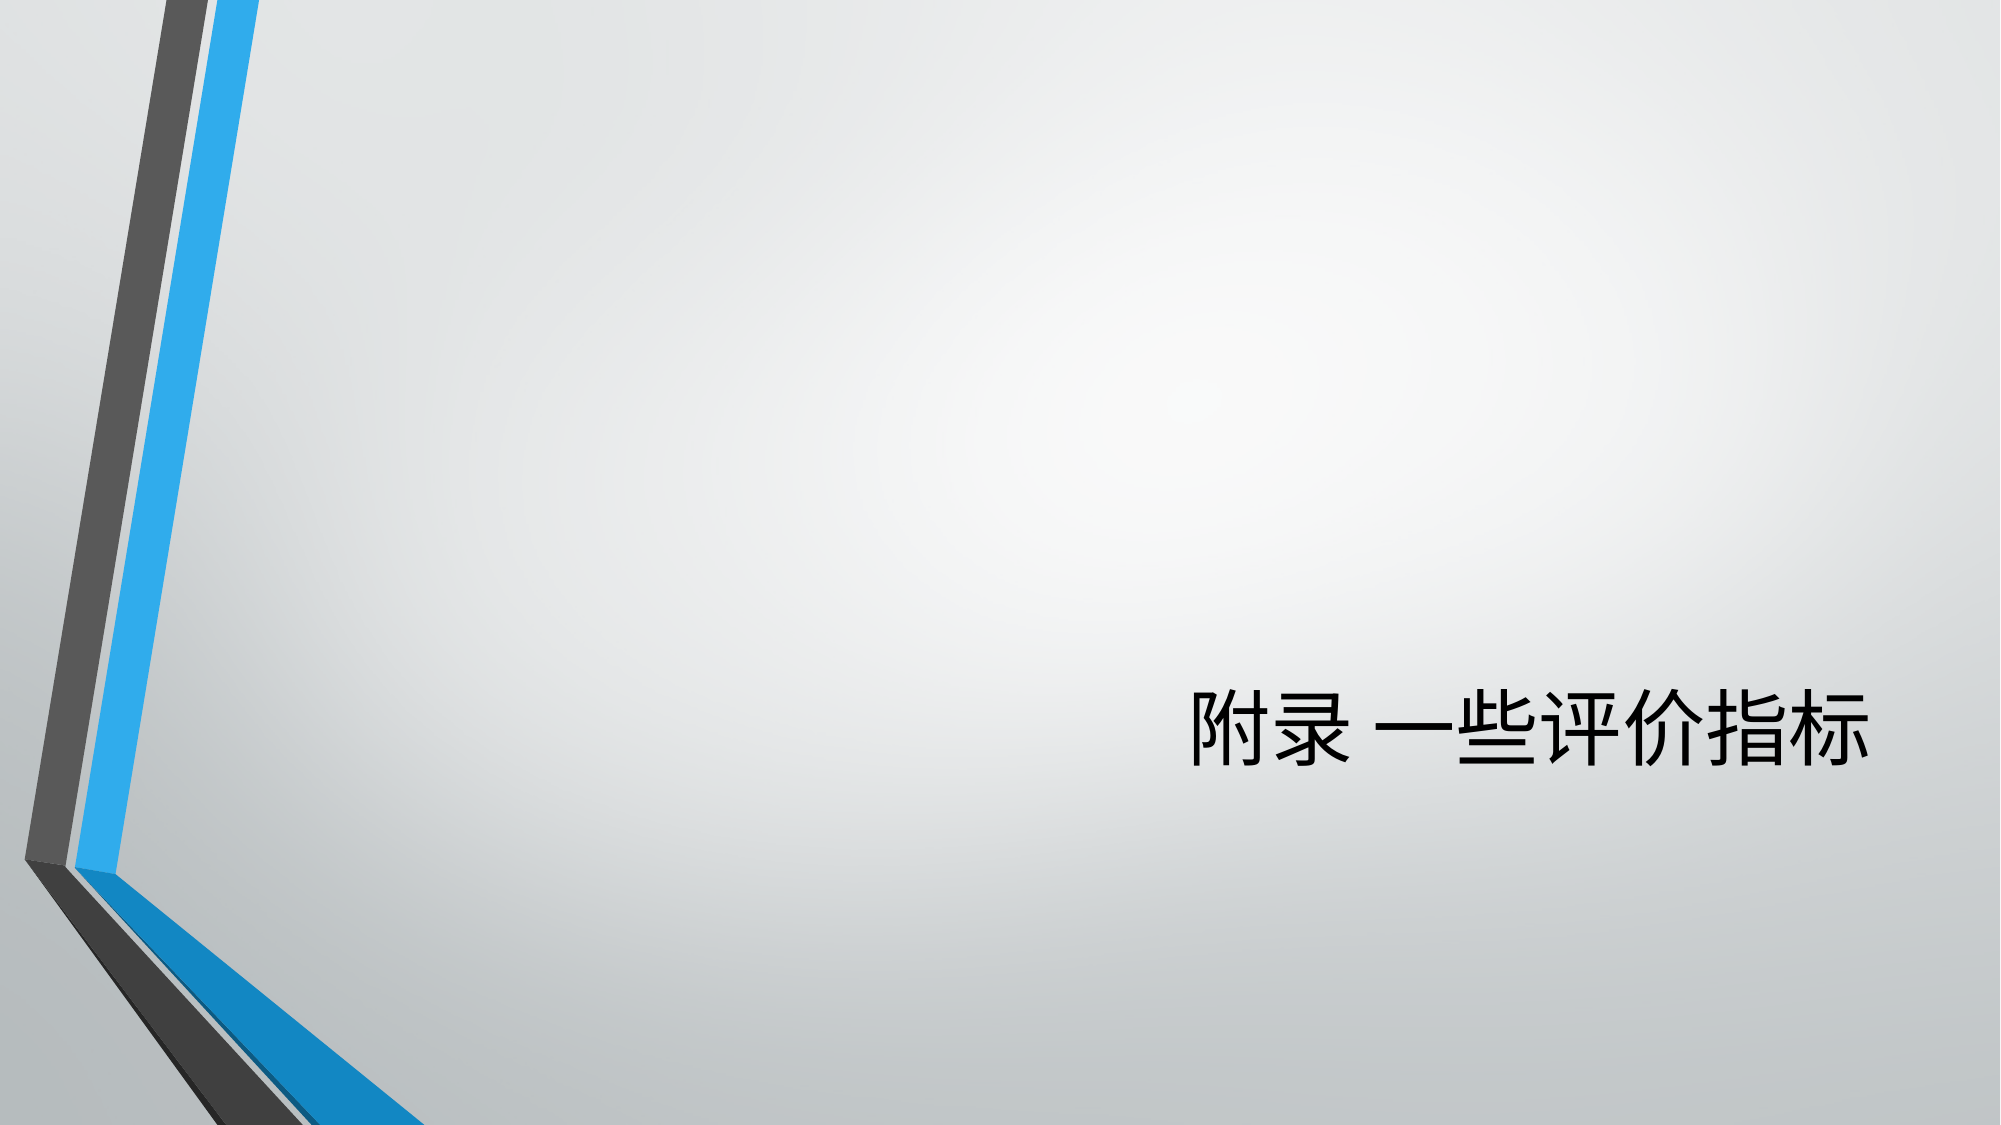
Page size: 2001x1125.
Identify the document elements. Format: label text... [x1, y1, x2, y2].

title 附录 一些评价指标 [421, 437, 1887, 784]
